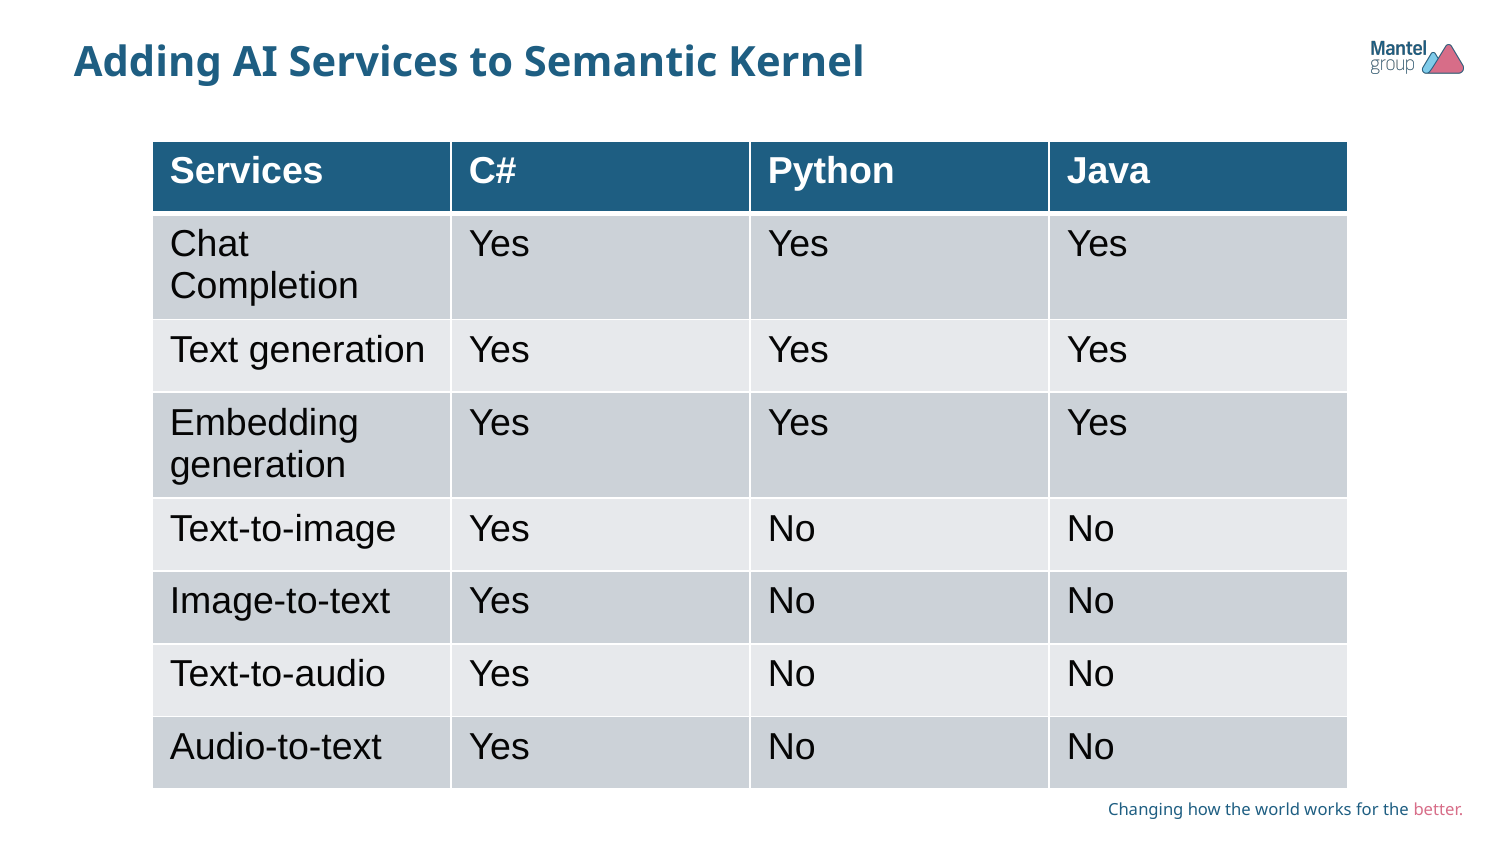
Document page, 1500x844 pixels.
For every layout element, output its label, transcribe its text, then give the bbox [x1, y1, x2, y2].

table_cell No [1050, 572, 1347, 643]
table_header Services [153, 142, 450, 211]
table_cell No [1050, 717, 1347, 788]
table_cell Yes [751, 320, 1048, 391]
table_header C# [452, 142, 749, 211]
table_cell Yes [452, 216, 749, 319]
table_cell Yes [452, 499, 749, 570]
table_cell Text-to-image [153, 499, 450, 570]
table_cell Yes [751, 216, 1048, 319]
table_cell Yes [452, 572, 749, 643]
table_cell Embedding generation [153, 393, 450, 497]
table_cell Yes [751, 393, 1048, 497]
table_cell No [751, 645, 1048, 716]
table_cell Image-to-text [153, 572, 450, 643]
table_cell Yes [1050, 216, 1347, 319]
title Adding AI Services to Semantic Kernel [73, 40, 1292, 91]
table_cell Yes [452, 645, 749, 716]
picture [1371, 40, 1464, 74]
table_cell Text generation [153, 320, 450, 391]
table_cell Yes [452, 717, 749, 788]
table_cell No [751, 572, 1048, 643]
table_cell No [751, 499, 1048, 570]
table_cell Audio-to-text [153, 717, 450, 788]
table_cell No [751, 717, 1048, 788]
table_cell No [1050, 499, 1347, 570]
table_header Python [751, 142, 1048, 211]
table_header Java [1050, 142, 1347, 211]
table_cell Yes [1050, 320, 1347, 391]
table_cell No [1050, 645, 1347, 716]
table_cell Text-to-audio [153, 645, 450, 716]
table_cell Yes [1050, 393, 1347, 497]
table_cell Yes [452, 320, 749, 391]
table_cell Yes [452, 393, 749, 497]
table_cell Chat Completion [153, 216, 450, 319]
